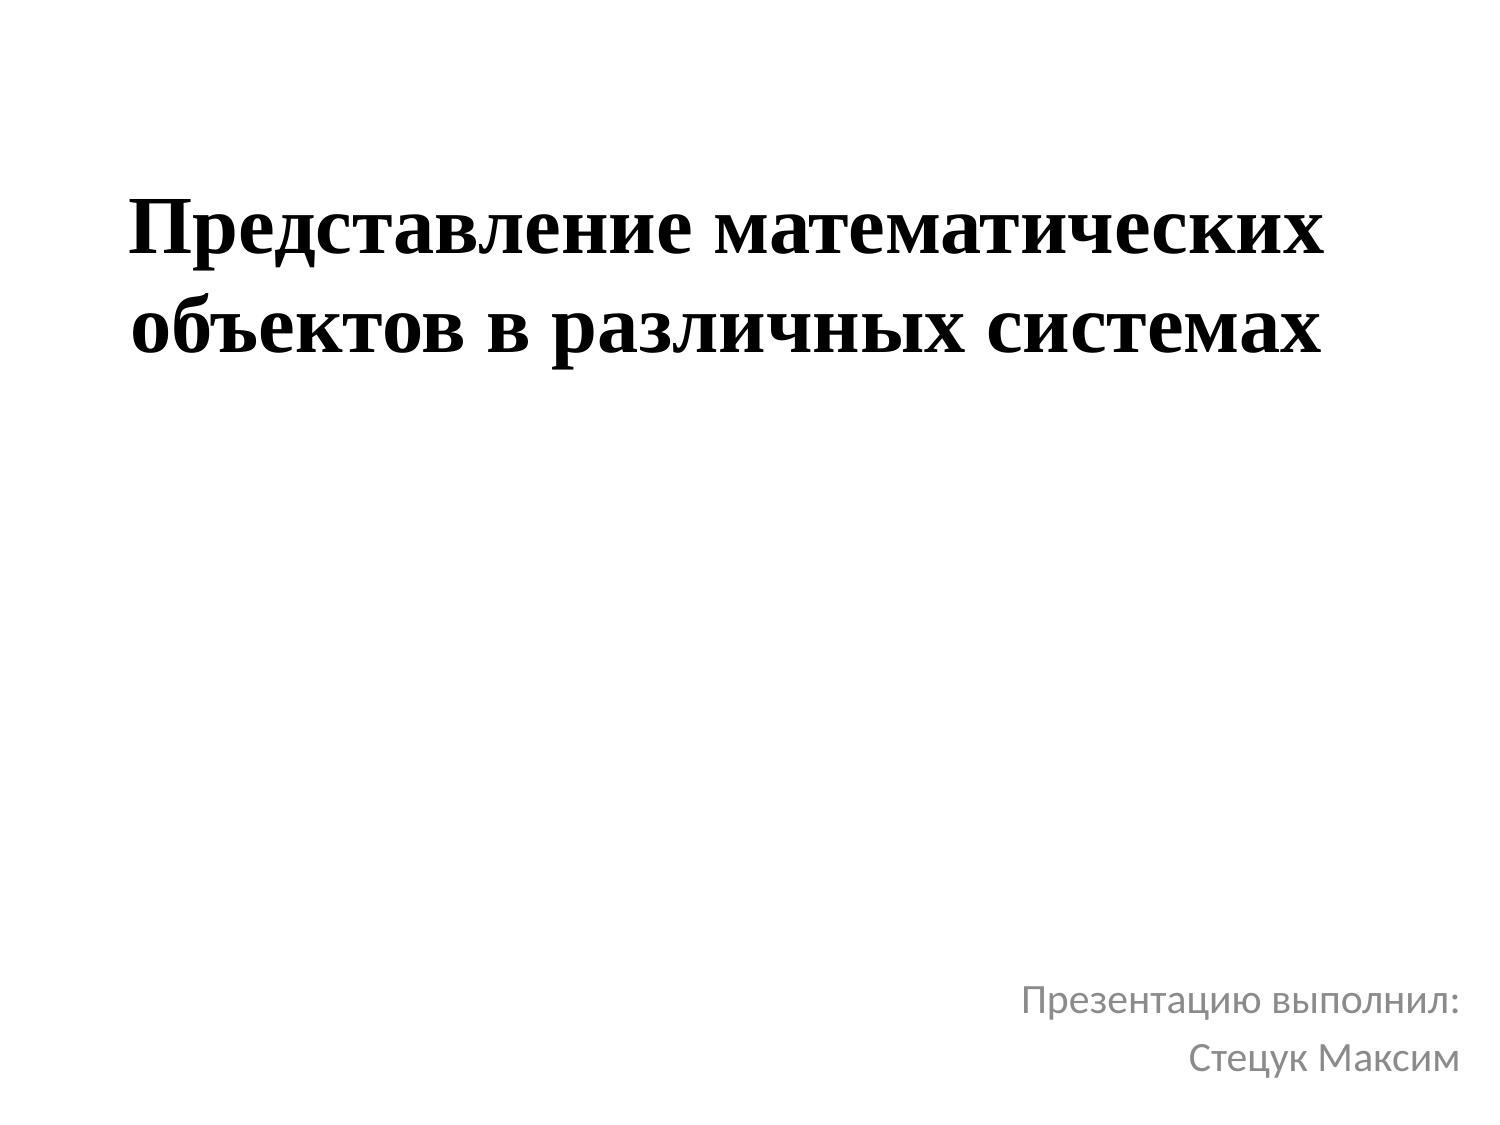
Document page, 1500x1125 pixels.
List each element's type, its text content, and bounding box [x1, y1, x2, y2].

subtitle Презентацию выполнил: Стецук Максим [938, 964, 1476, 1102]
title Представление математических объектов в различных системах [112, 149, 1341, 391]
